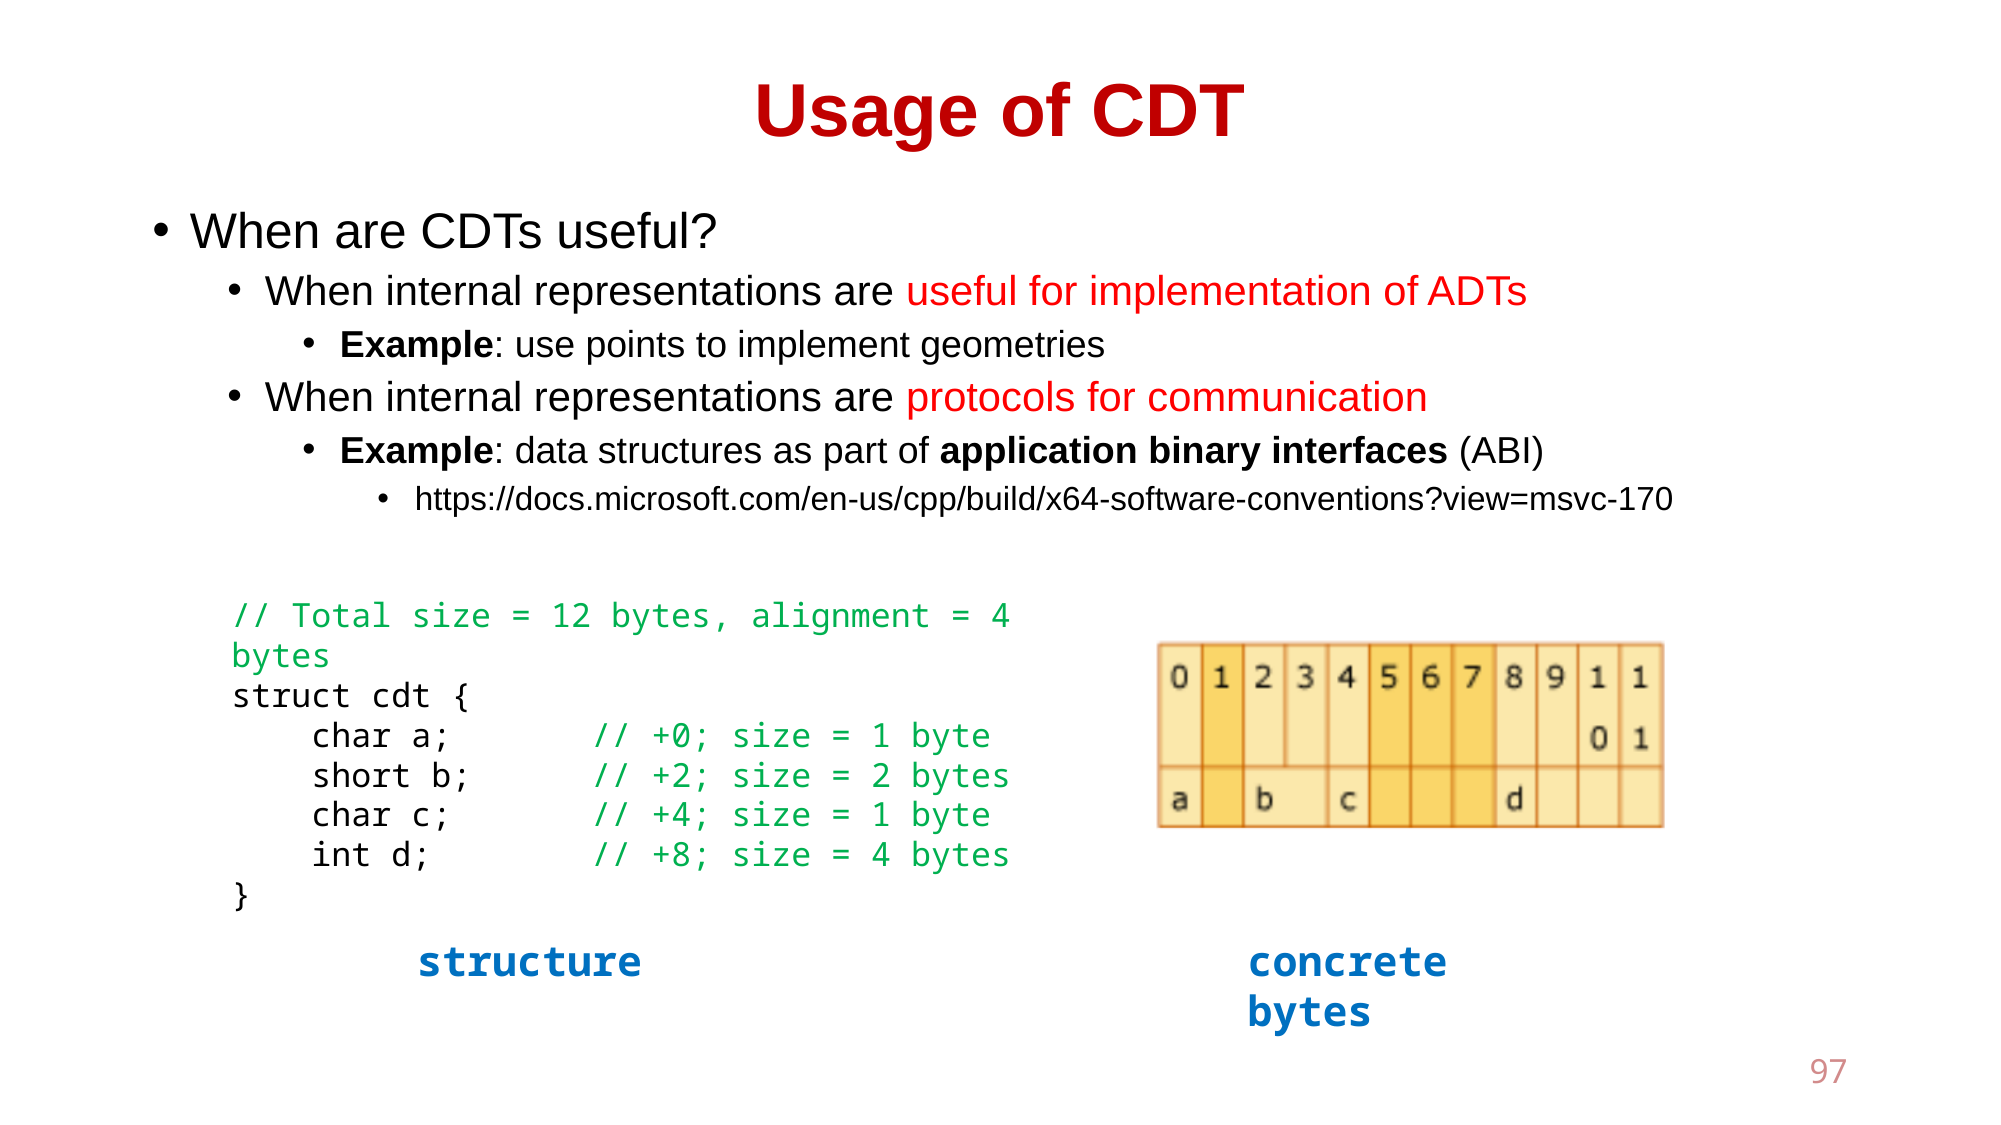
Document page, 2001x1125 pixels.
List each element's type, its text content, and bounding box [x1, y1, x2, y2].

title Usage of CDT [137, 59, 1863, 166]
text_box // Total size = 12 bytes, alignment = 4 bytes struct cdt { char a; // +0; size = 1 byte short b; // +2; size = 2 bytes char c; // +4; size = 1 byte int d; // +8; size = 4 bytes } [216, 586, 1093, 921]
text_box structure [402, 927, 697, 993]
text_box concrete bytes [1233, 927, 1586, 1043]
slide_number 97 [1412, 1042, 1863, 1103]
list When are CDTs useful? When internal representations are useful for implementation of ADTs Example: use points to implement geometries When internal representations are protocols for communication Example: data structures as part of application binary interfaces (ABI) https://docs.microsoft.com/en-us/cpp/build/x64-software-conventions?view=msvc-170 [137, 197, 1863, 1025]
picture [1149, 638, 1675, 833]
